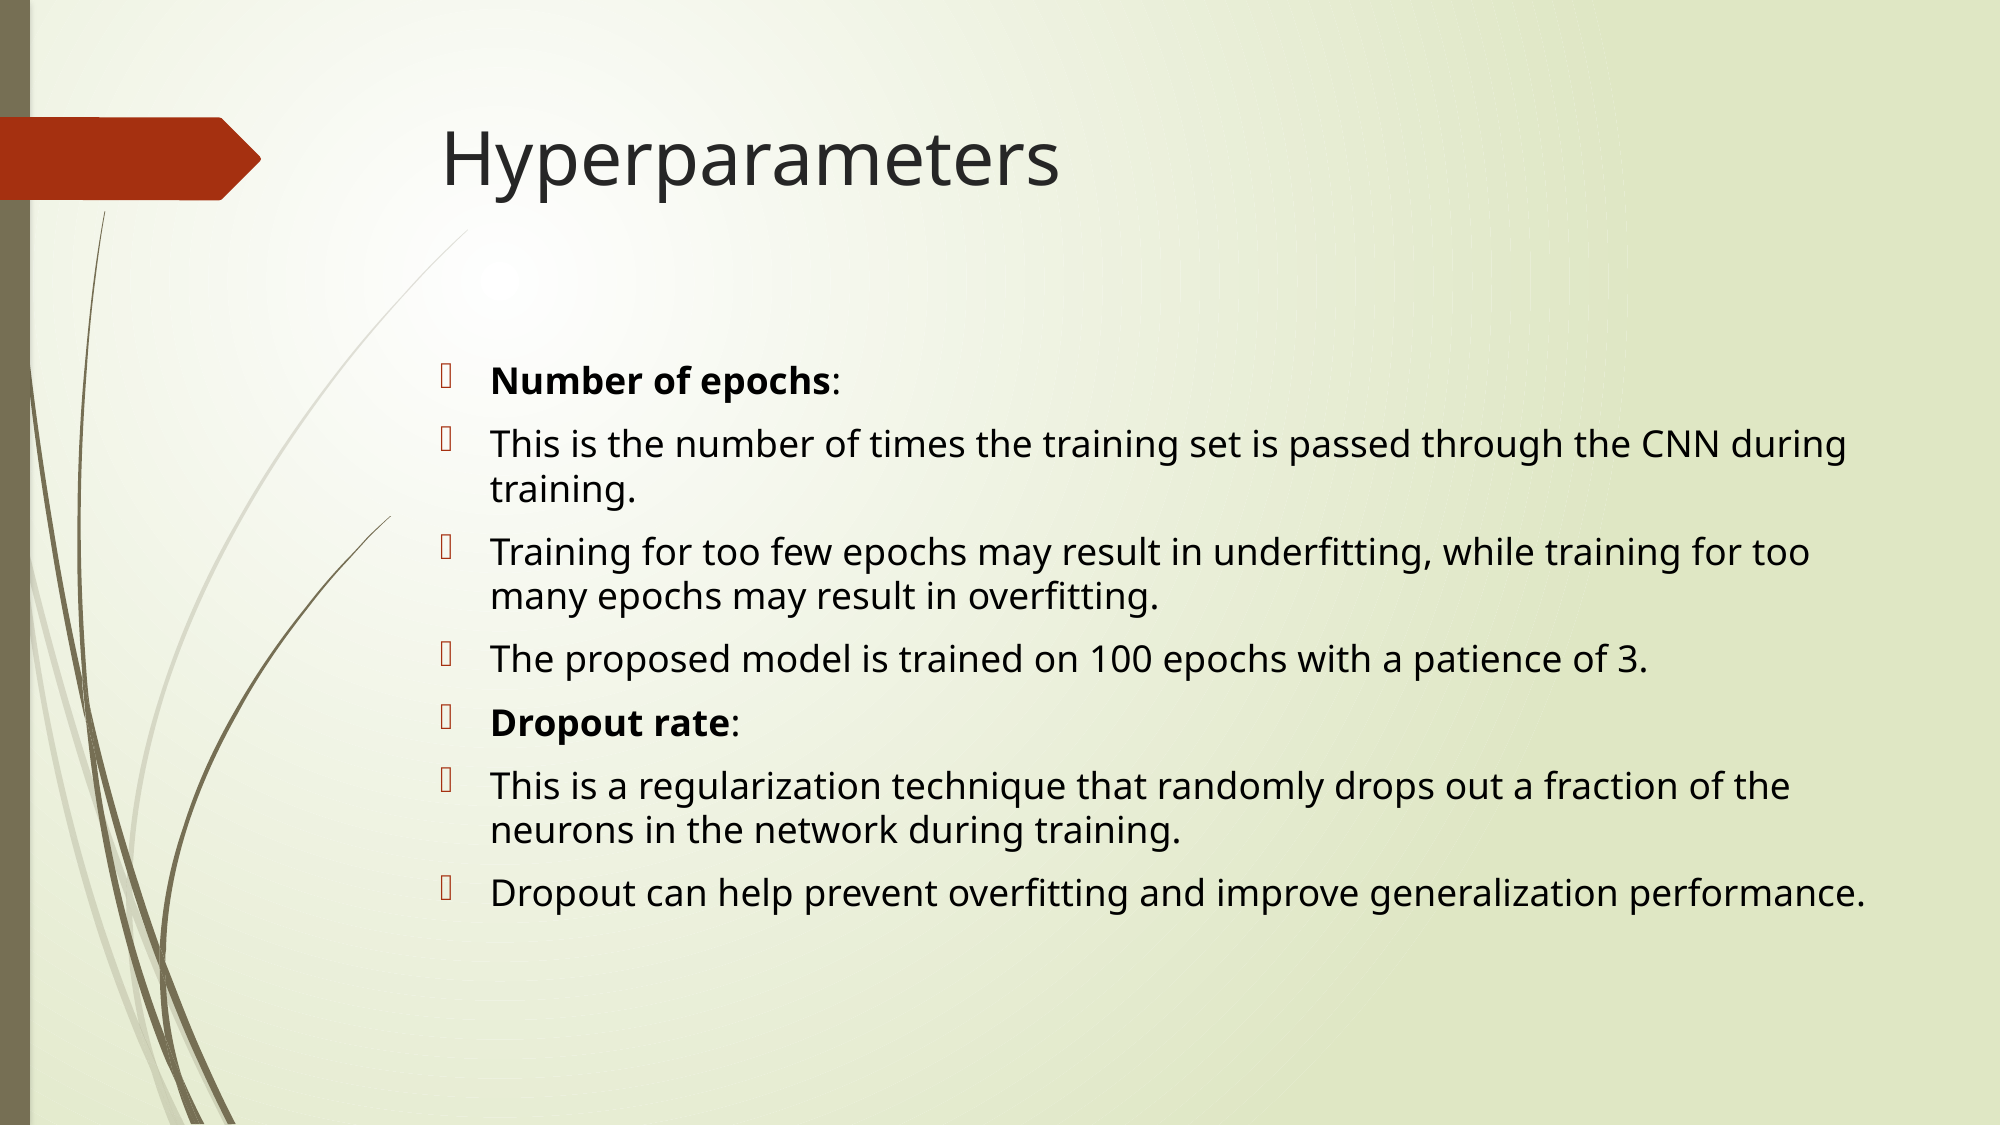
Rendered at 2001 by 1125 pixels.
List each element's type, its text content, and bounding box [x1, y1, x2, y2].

list Number of epochs: This is the number of times the training set is passed through the CNN during training. Training for too few epochs may result in underfitting, while training for too many epochs may result in overfitting. The proposed model is trained on 100 epochs with a patience of 3. Dropout rate: This is a regularization technique that randomly drops out a fraction of the neurons in the network during training. Dropout can help prevent overfitting and improve generalization performance. [424, 350, 1888, 970]
title Hyperparameters [425, 102, 1888, 313]
